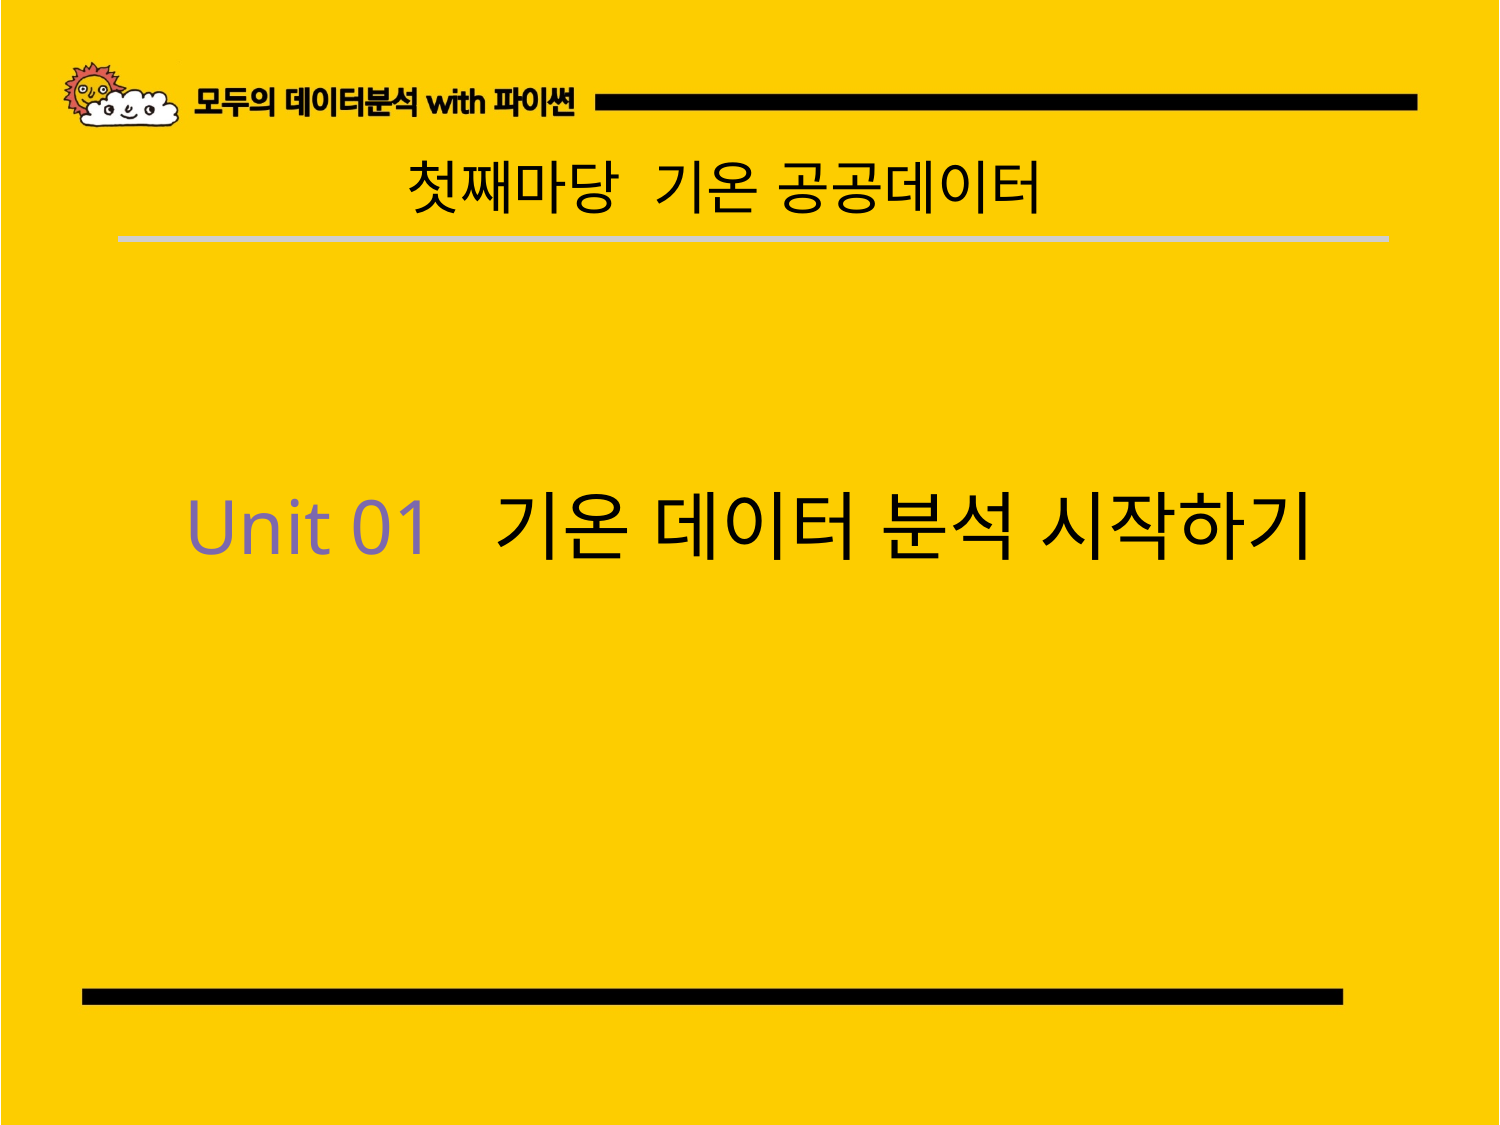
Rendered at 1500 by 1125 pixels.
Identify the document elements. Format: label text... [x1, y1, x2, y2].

picture [1, 578, 1499, 1125]
text_box 첫째마당 기온 공공데이터 [0, 98, 1476, 229]
picture [1, 0, 1499, 414]
text_box Unit 01 기온 데이터 분석 시작하기 [0, 414, 1500, 578]
